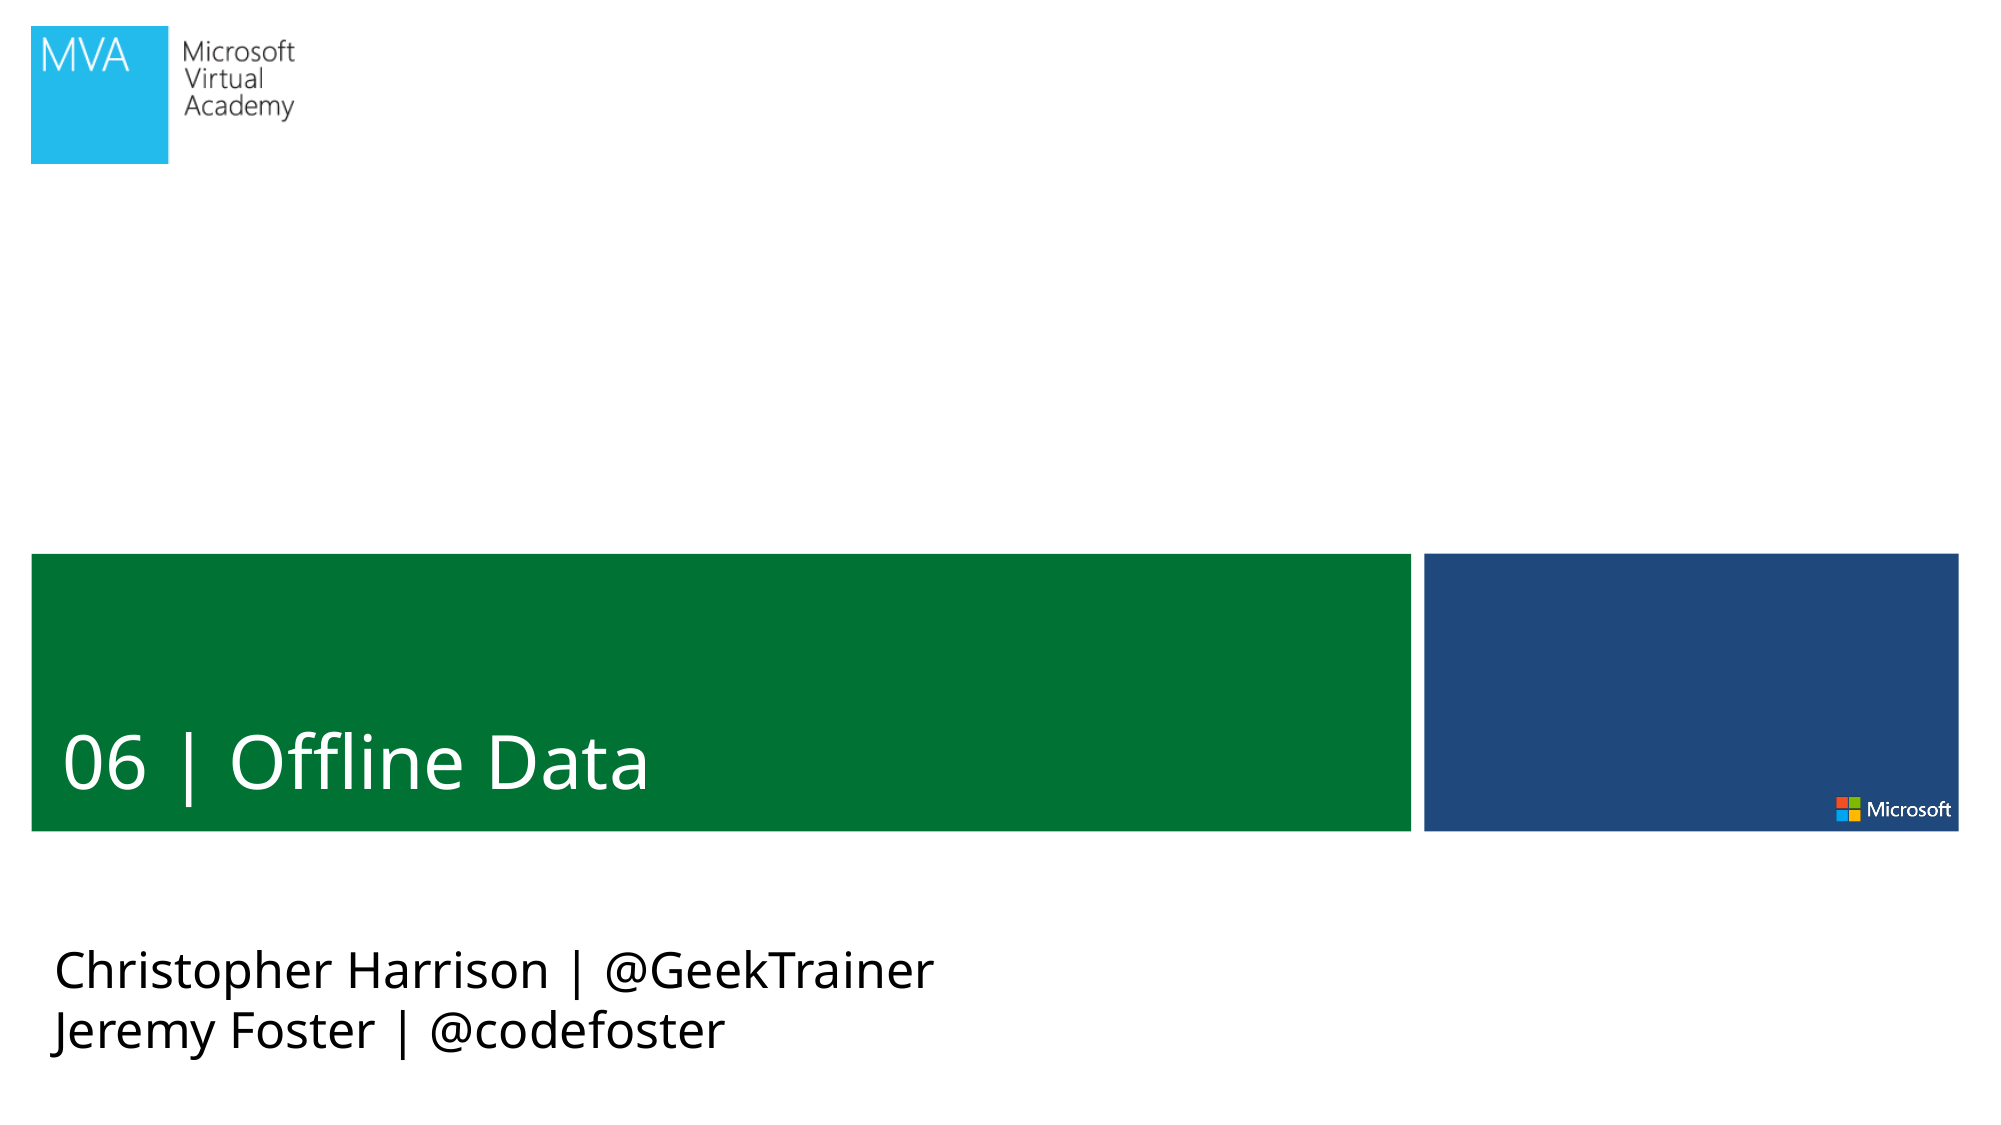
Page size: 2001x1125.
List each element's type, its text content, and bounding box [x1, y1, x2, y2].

subtitle Christopher Harrison | @GeekTrainer Jeremy Foster | @codefoster [31, 841, 1412, 1082]
picture [31, 26, 374, 164]
list 06 | Offline Data [47, 568, 1396, 813]
picture [1834, 790, 1956, 827]
